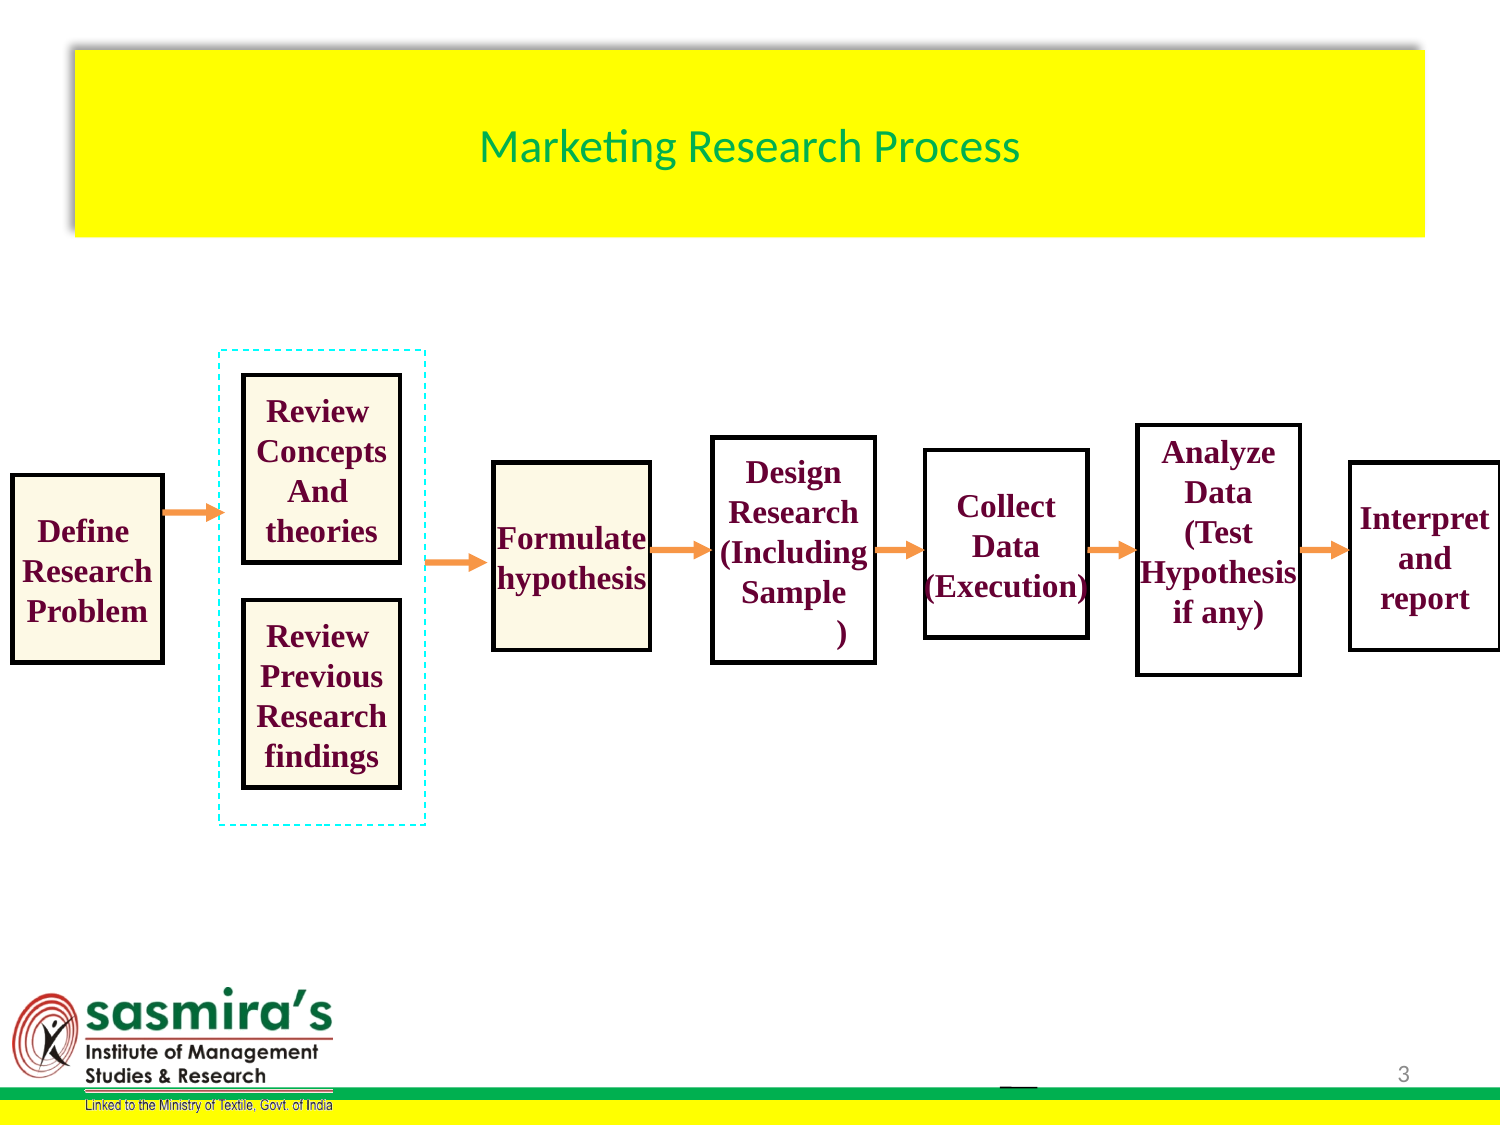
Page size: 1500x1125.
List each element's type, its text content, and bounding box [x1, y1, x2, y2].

text_box [1299, 543, 1351, 557]
text_box [1087, 543, 1138, 557]
slide_number 3 [1074, 1042, 1425, 1103]
text_box Formulate hypothesis [493, 462, 650, 650]
text_box [424, 556, 488, 569]
text_box Design Research (Including Sample Design) [712, 437, 875, 663]
text_box [162, 506, 226, 519]
picture [12, 987, 333, 1113]
text_box Define Research Problem [12, 474, 163, 663]
text_box Review Previous Research findings [243, 600, 400, 788]
text_box Analyze Data (Test Hypothesis if any) [1137, 425, 1300, 675]
text_box [649, 543, 713, 557]
text_box Interpret and report [1349, 462, 1500, 650]
title Marketing Research Process [75, 50, 1425, 238]
text_box [874, 543, 925, 557]
text_box [218, 350, 425, 825]
text_box Collect Data (Execution) [924, 450, 1088, 638]
text_box Review Concepts And theories [243, 375, 400, 563]
